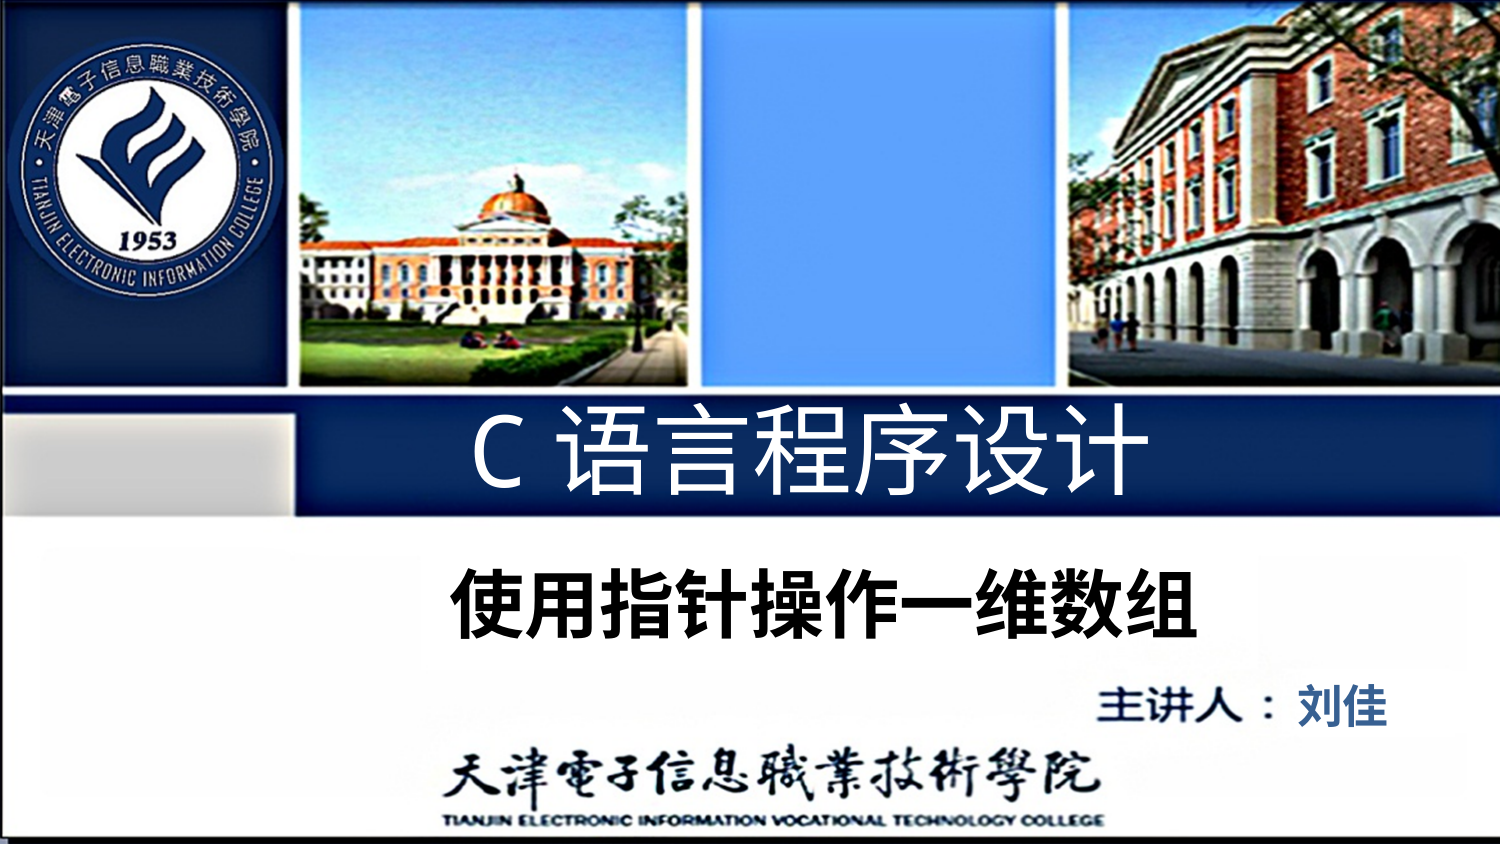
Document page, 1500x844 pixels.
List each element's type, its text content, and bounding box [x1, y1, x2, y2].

text_box C语言程序设计 [453, 380, 1168, 515]
text_box 刘佳 [1282, 670, 1404, 740]
text_box 使用指针操作一维数组 [309, 550, 1341, 655]
picture [0, 0, 1500, 844]
